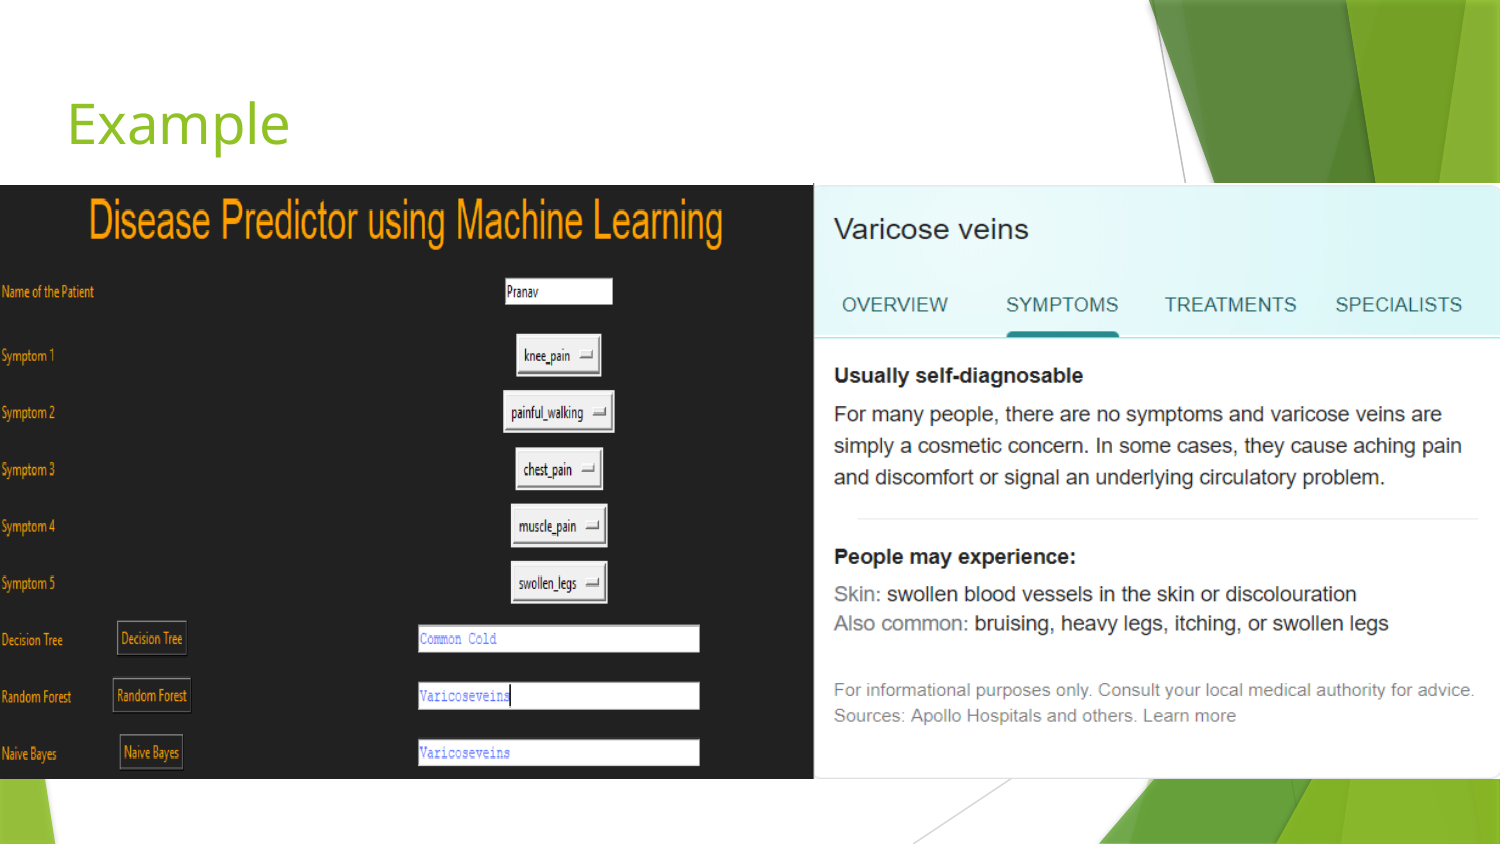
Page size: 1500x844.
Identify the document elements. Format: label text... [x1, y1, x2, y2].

picture [0, 183, 1500, 779]
title Example [51, 72, 1449, 167]
